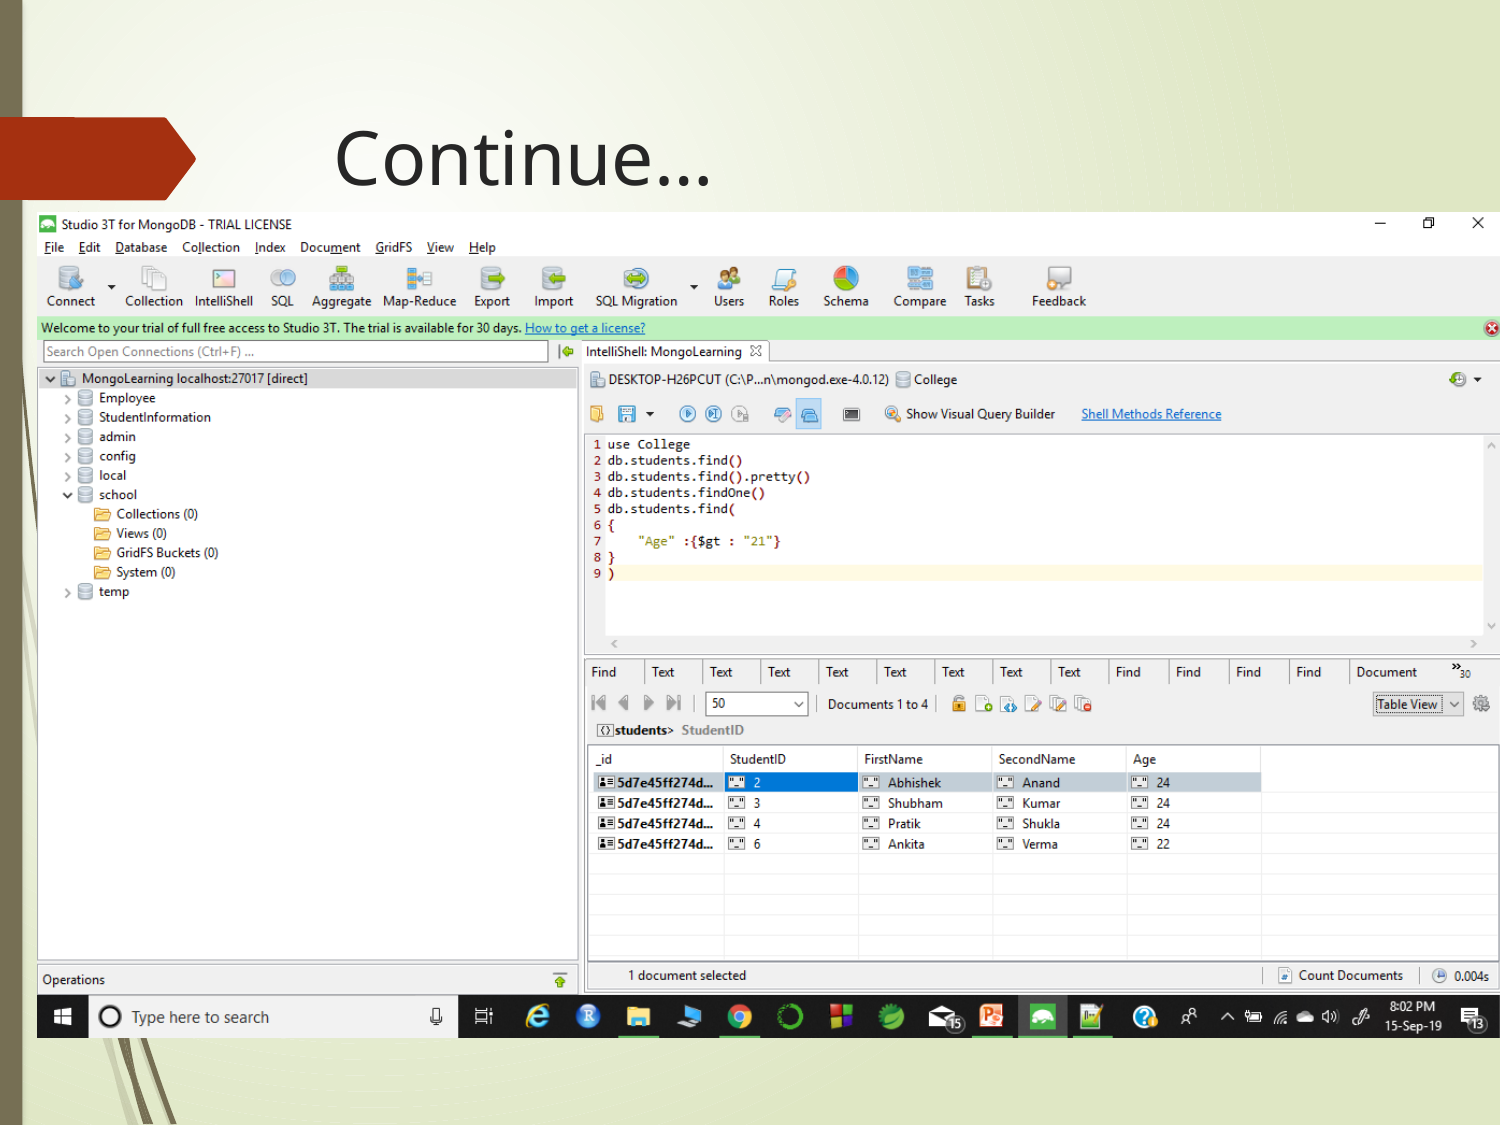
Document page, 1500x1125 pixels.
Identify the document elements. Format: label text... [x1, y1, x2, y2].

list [37, 212, 1500, 1038]
title Continue… [318, 102, 1416, 212]
